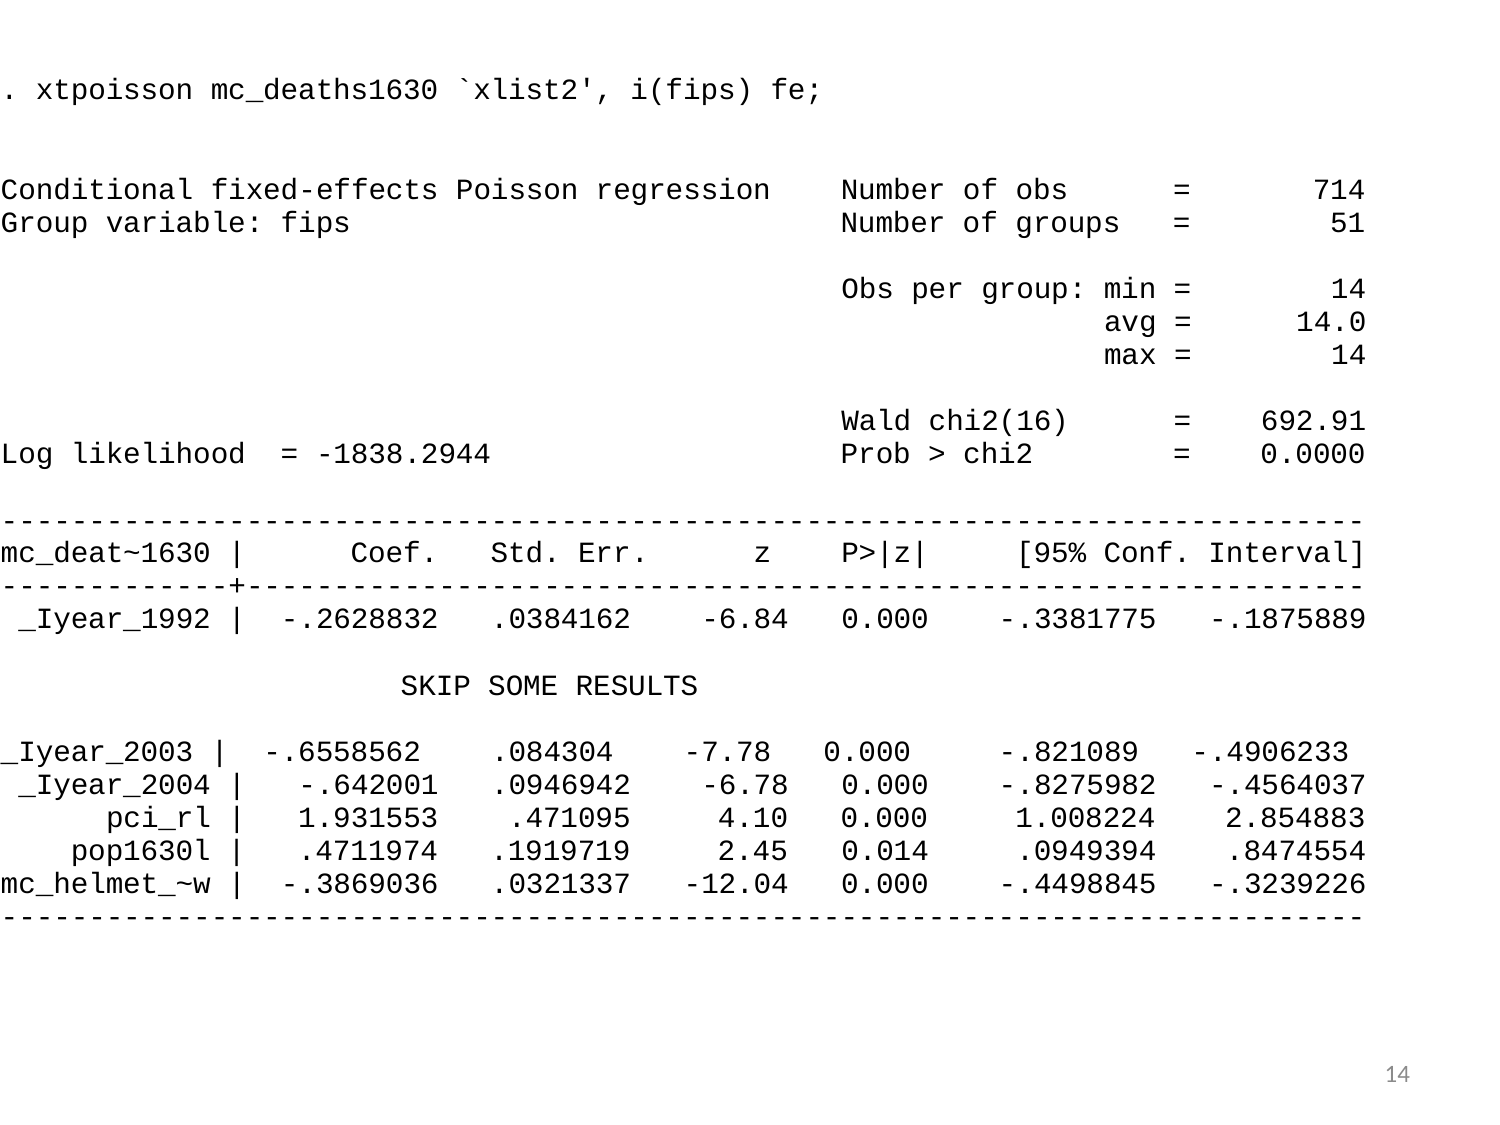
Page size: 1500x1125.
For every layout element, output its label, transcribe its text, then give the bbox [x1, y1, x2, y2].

slide_number 14 [1074, 1042, 1425, 1103]
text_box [0, 74, 1500, 1003]
